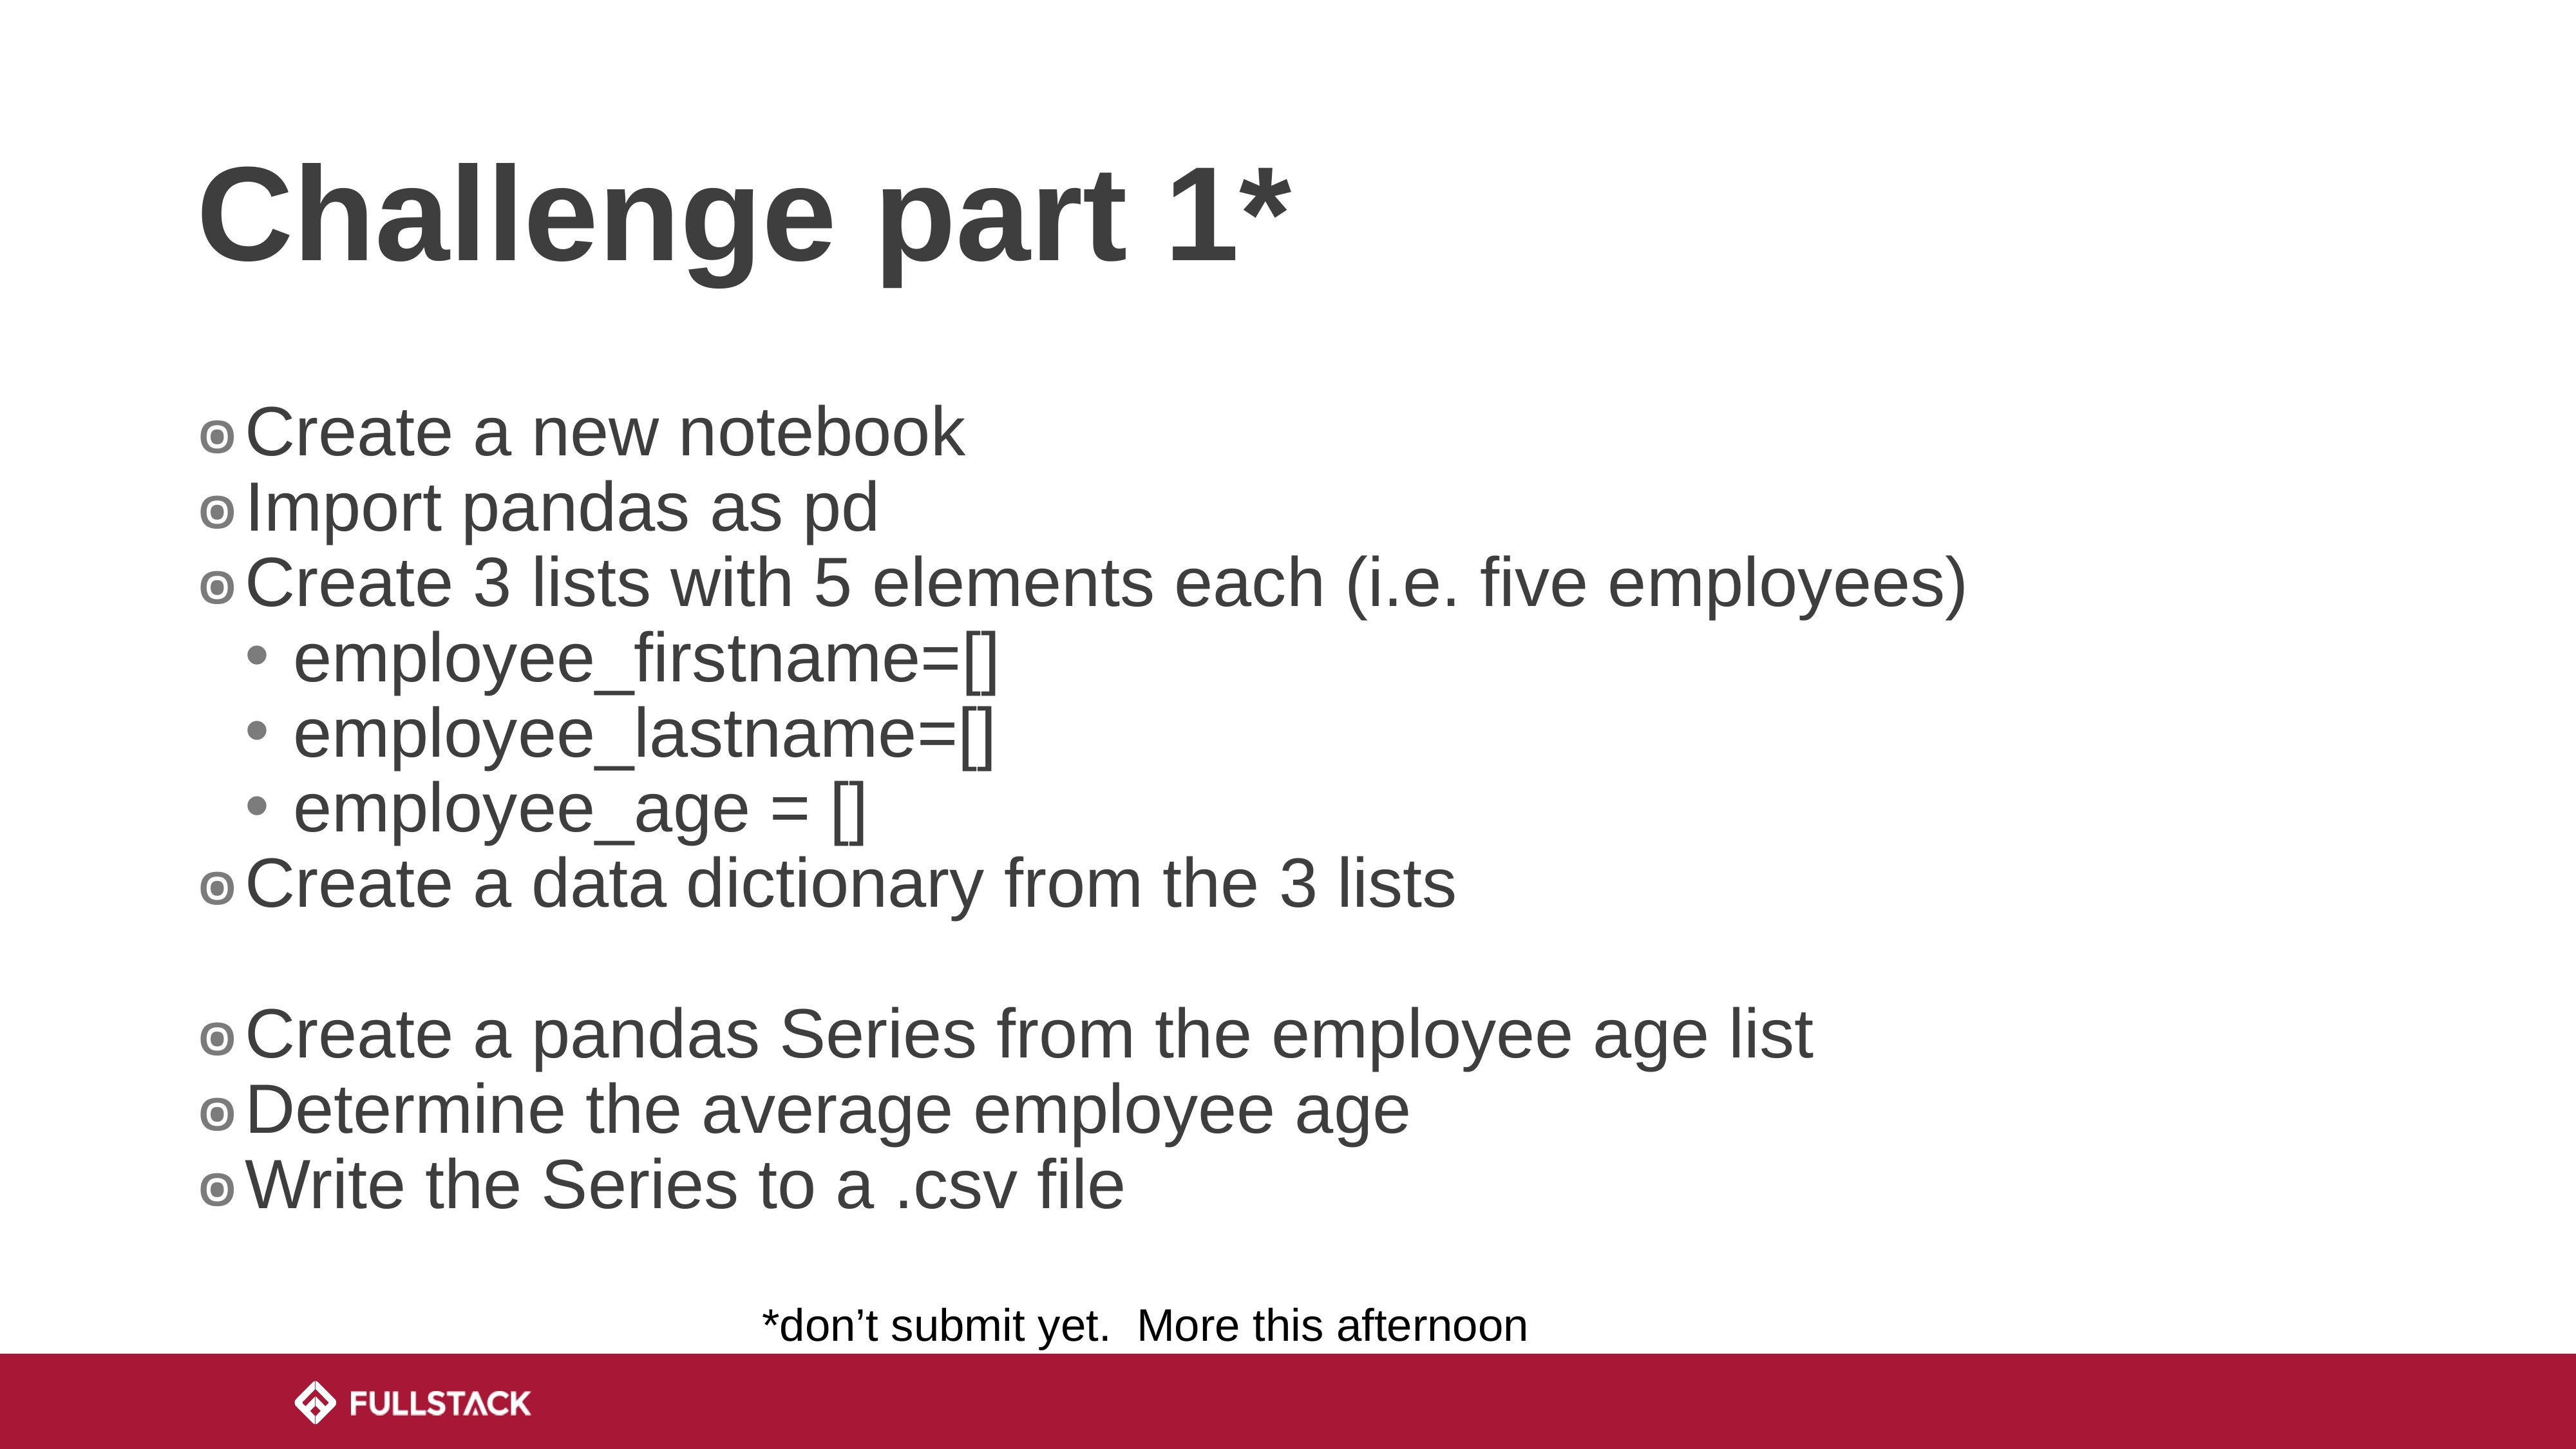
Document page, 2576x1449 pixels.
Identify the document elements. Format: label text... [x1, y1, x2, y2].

title Challenge part 1* [177, 77, 2399, 357]
list Create a new notebook Import pandas as pd Create 3 lists with 5 elements each (i.e. five employees) employee_firstname=[] employee_lastname=[] employee_age = [] Create a data dictionary from the 3 lists Create a pandas Series from the employee age list Determine the average employee age Write the Series to a .csv file [177, 385, 2399, 1305]
text_box *don’t submit yet. More this afternoon [752, 1285, 2155, 1360]
picture [0, 1354, 2576, 1449]
